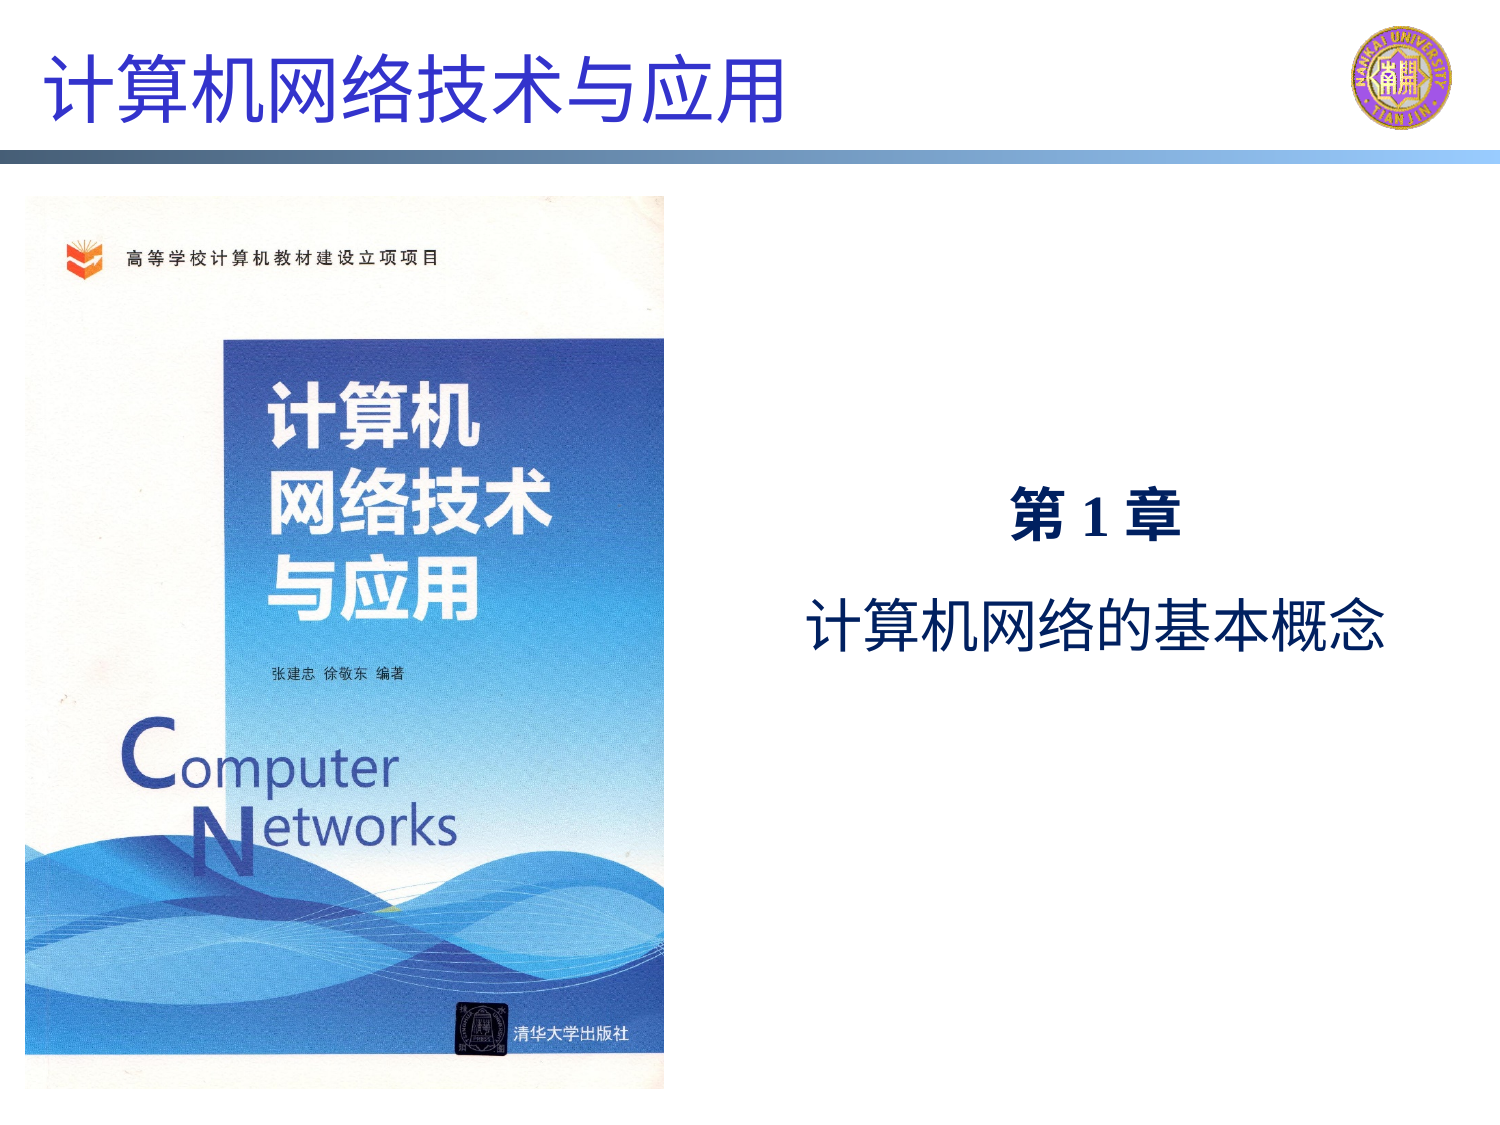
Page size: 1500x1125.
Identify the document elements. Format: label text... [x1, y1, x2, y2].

text_box 计算机网络技术与应用 [25, 24, 1474, 151]
picture [25, 196, 665, 1089]
subtitle 第1章 计算机网络的基本概念 [702, 0, 1489, 1125]
